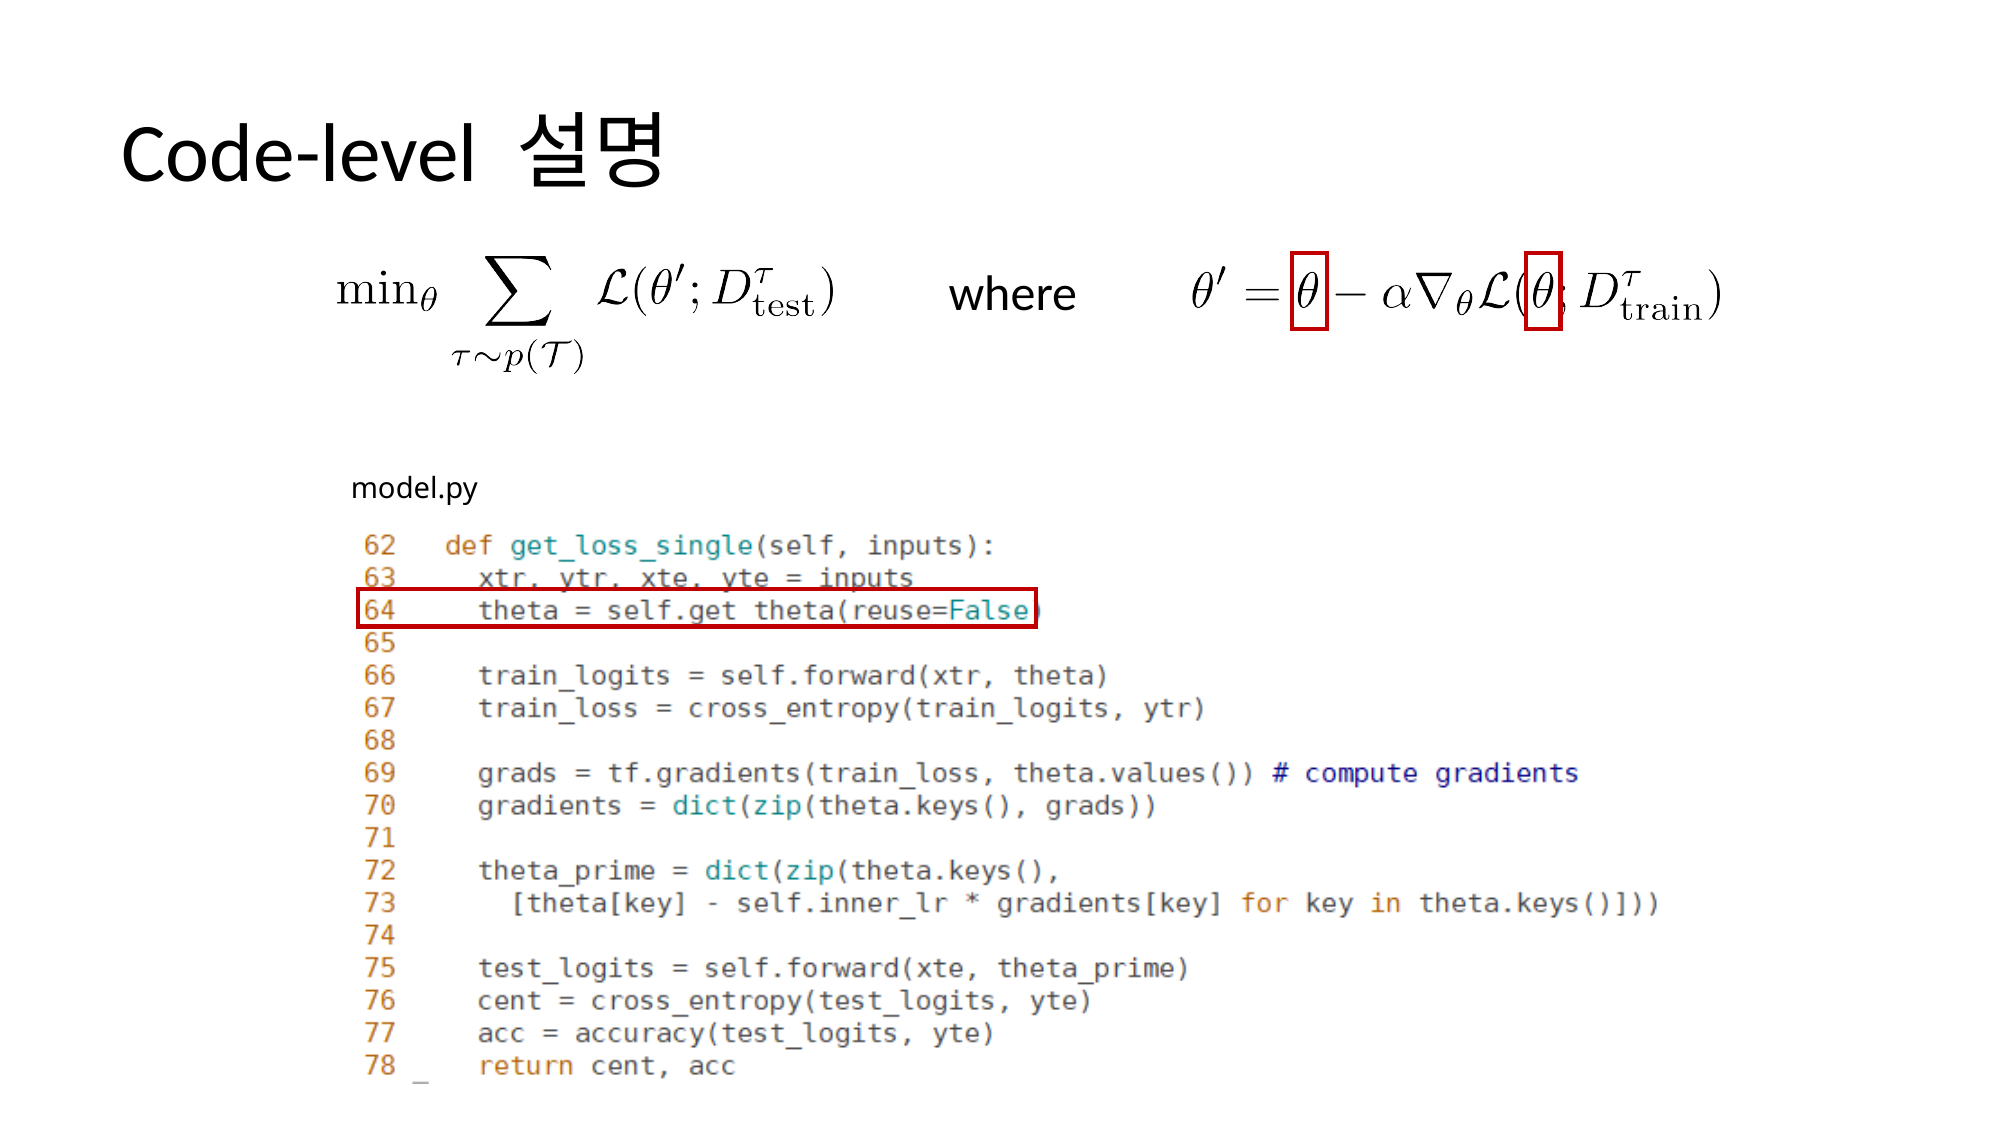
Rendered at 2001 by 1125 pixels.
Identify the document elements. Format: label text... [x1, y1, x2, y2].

text_box [1291, 320, 1328, 330]
text_box [1525, 252, 1562, 266]
text_box model.py [336, 461, 493, 512]
picture [357, 526, 1664, 1084]
text_box Code-level 설명 [106, 90, 1759, 206]
text_box [1291, 252, 1328, 266]
picture [337, 255, 833, 374]
text_box where [933, 253, 1093, 328]
text_box [1525, 320, 1562, 330]
picture [1191, 266, 1720, 320]
